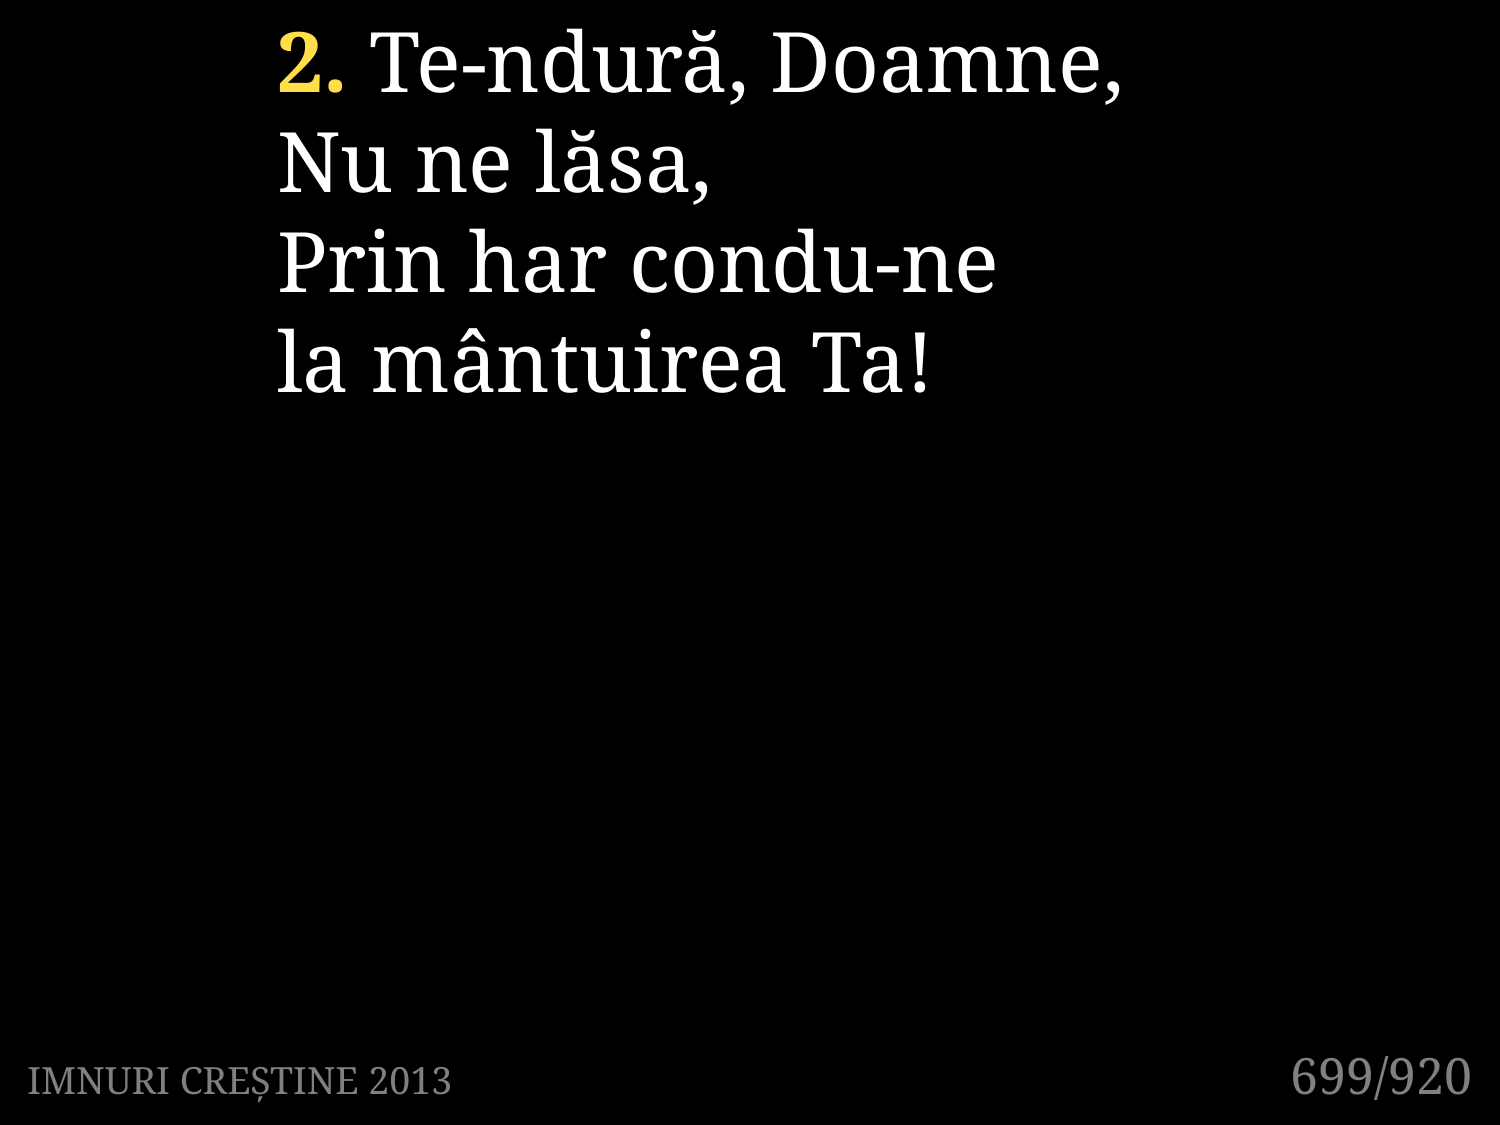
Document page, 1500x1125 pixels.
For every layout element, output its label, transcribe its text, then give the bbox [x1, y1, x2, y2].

text_box IMNURI CREȘTINE 2013 [12, 1049, 637, 1110]
text_box 2. Te-ndură, Doamne, Nu ne lăsa, Prin har condu-ne la mântuirea Ta! [262, 2, 1500, 417]
text_box 699/920 [637, 1037, 1488, 1113]
